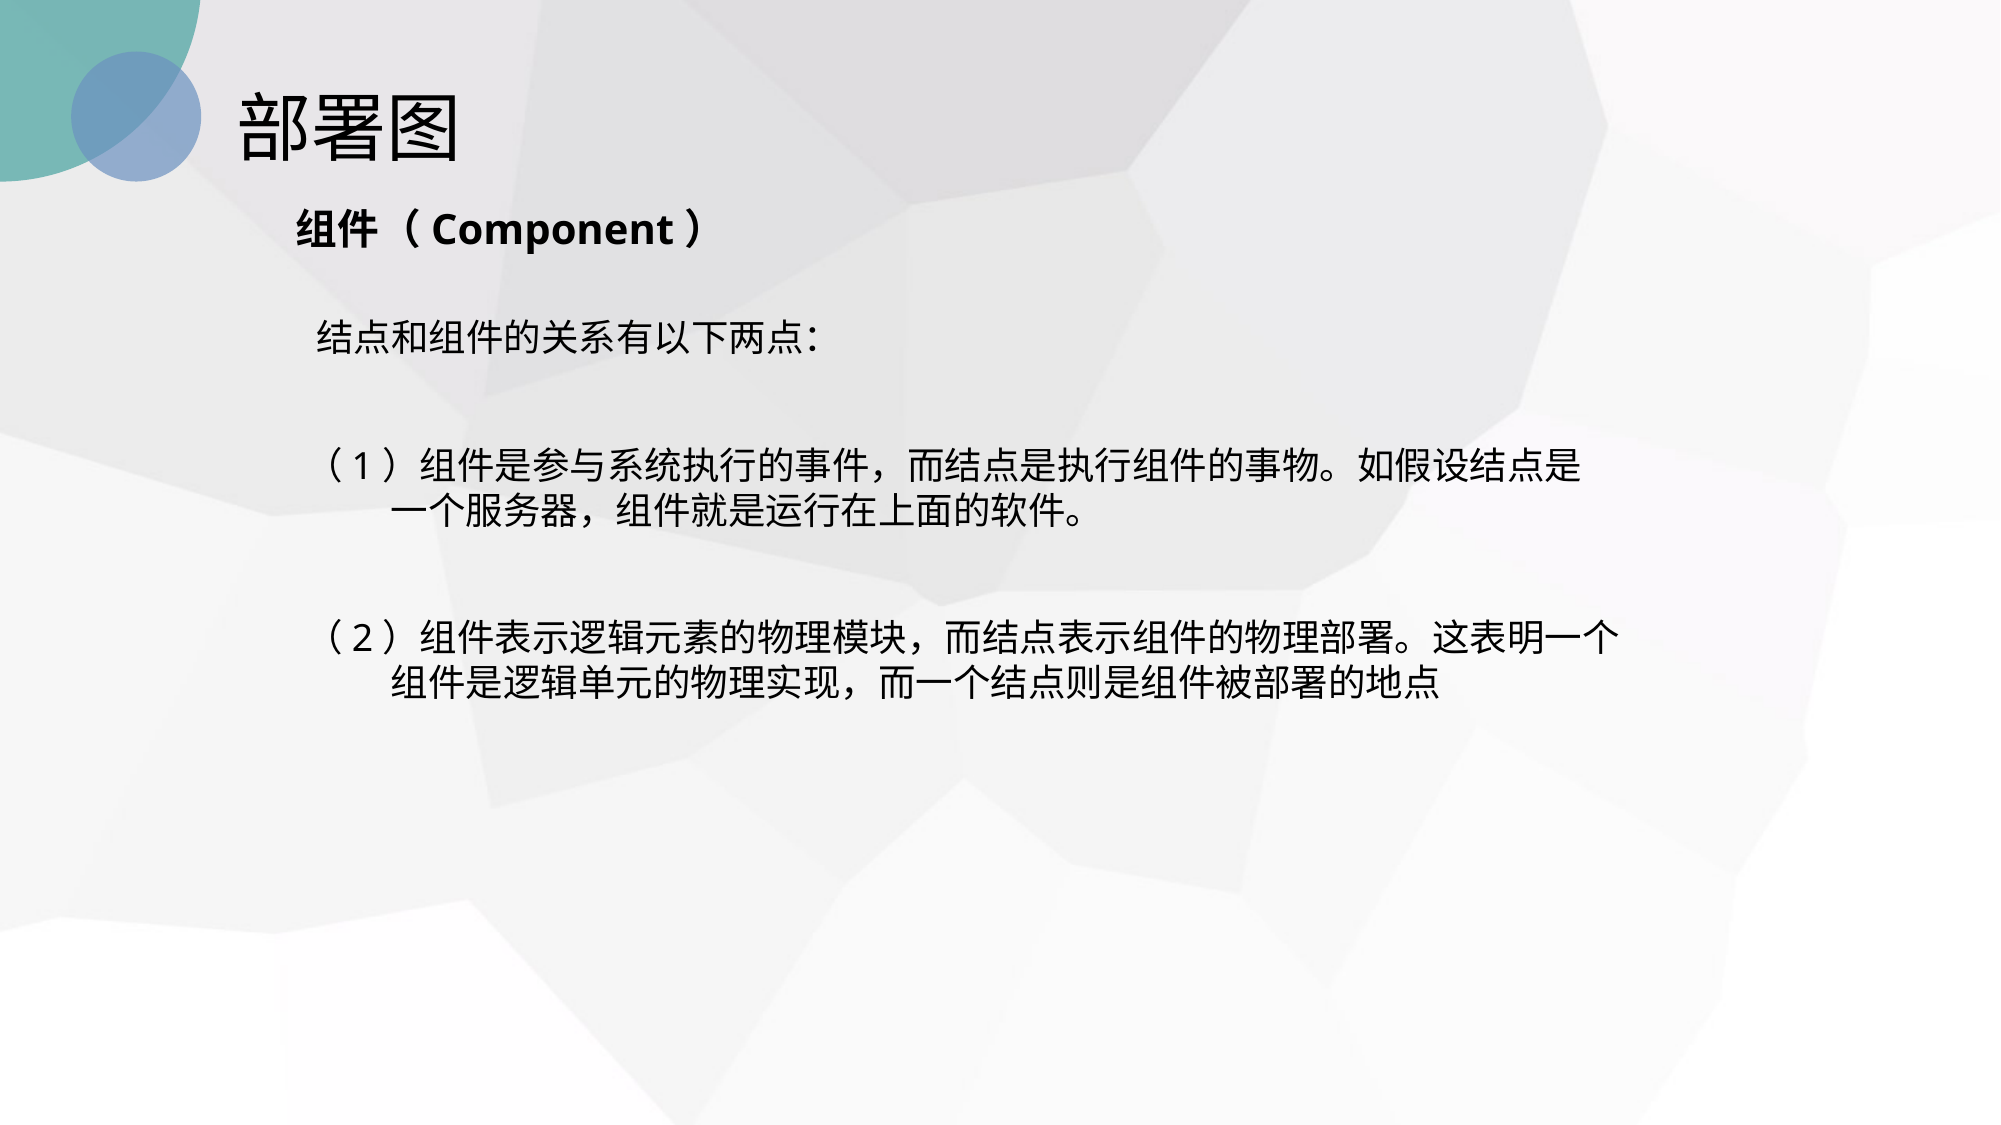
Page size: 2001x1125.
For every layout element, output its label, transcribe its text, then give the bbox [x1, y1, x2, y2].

text_box [70, 50, 203, 183]
picture [0, 0, 2001, 1125]
text_box [0, 0, 202, 183]
text_box （1）组件是参与系统执行的事件，而结点是执行组件的事物。如假设结点是 一个服务器，组件就是运行在上面的软件。 [290, 434, 1597, 540]
text_box 部署图 [221, 73, 477, 179]
text_box 组件（Component） [280, 195, 741, 261]
text_box （2）组件表示逻辑元素的物理模块，而结点表示组件的物理部署。这表明一个 组件是逻辑单元的物理实现，而一个结点则是组件被部署的地点 [290, 606, 1635, 711]
text_box 结点和组件的关系有以下两点： [301, 306, 857, 367]
